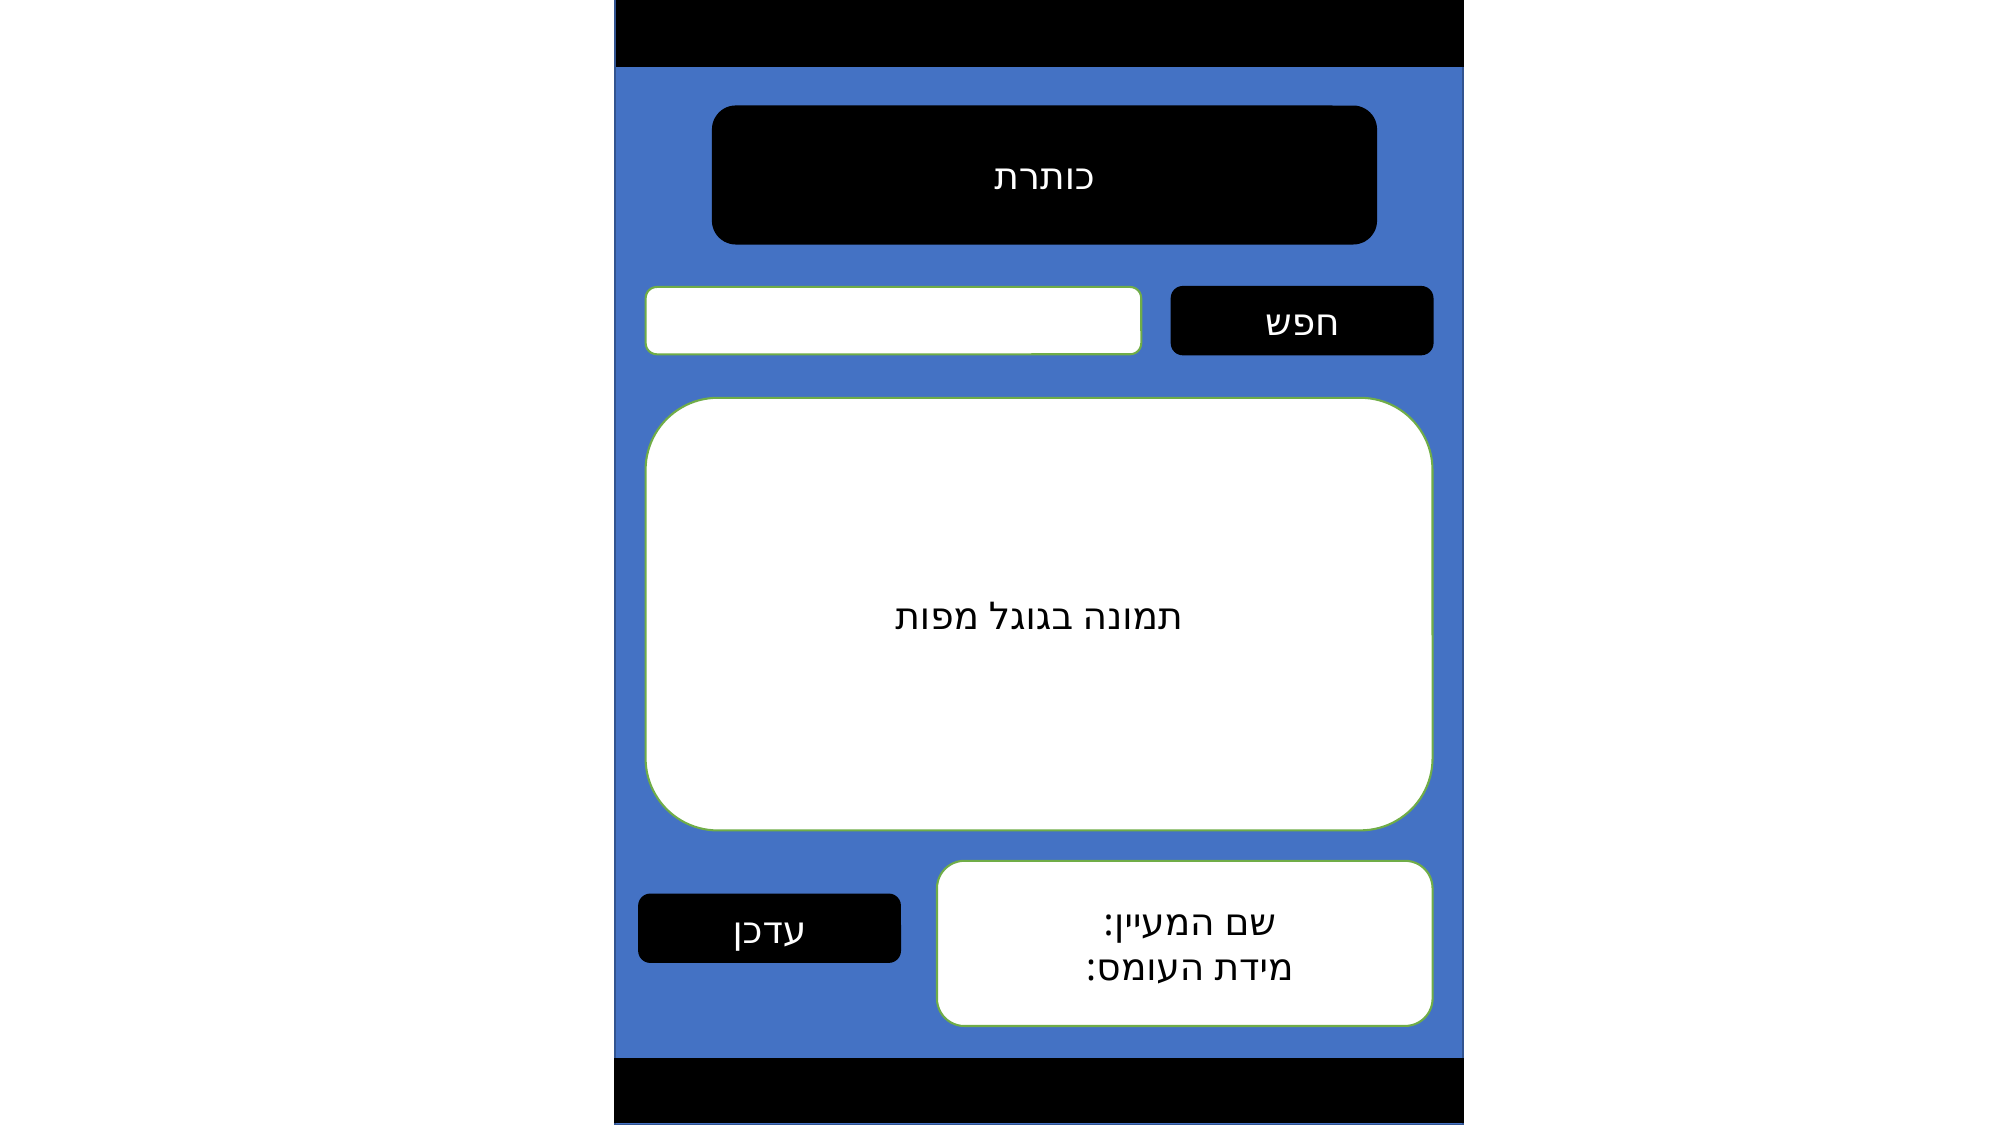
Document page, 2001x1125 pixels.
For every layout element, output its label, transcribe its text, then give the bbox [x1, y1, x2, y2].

text_box [614, 0, 1464, 1058]
text_box תמונה בגוגל מפות [644, 396, 1434, 832]
text_box [616, 0, 1464, 67]
text_box עדכן [638, 893, 902, 963]
text_box [644, 285, 1143, 356]
text_box חפש [1170, 285, 1434, 356]
text_box כותרת [711, 105, 1378, 245]
text_box שם המעיין: מידת העומס: [935, 859, 1434, 1028]
text_box [614, 1058, 1464, 1123]
